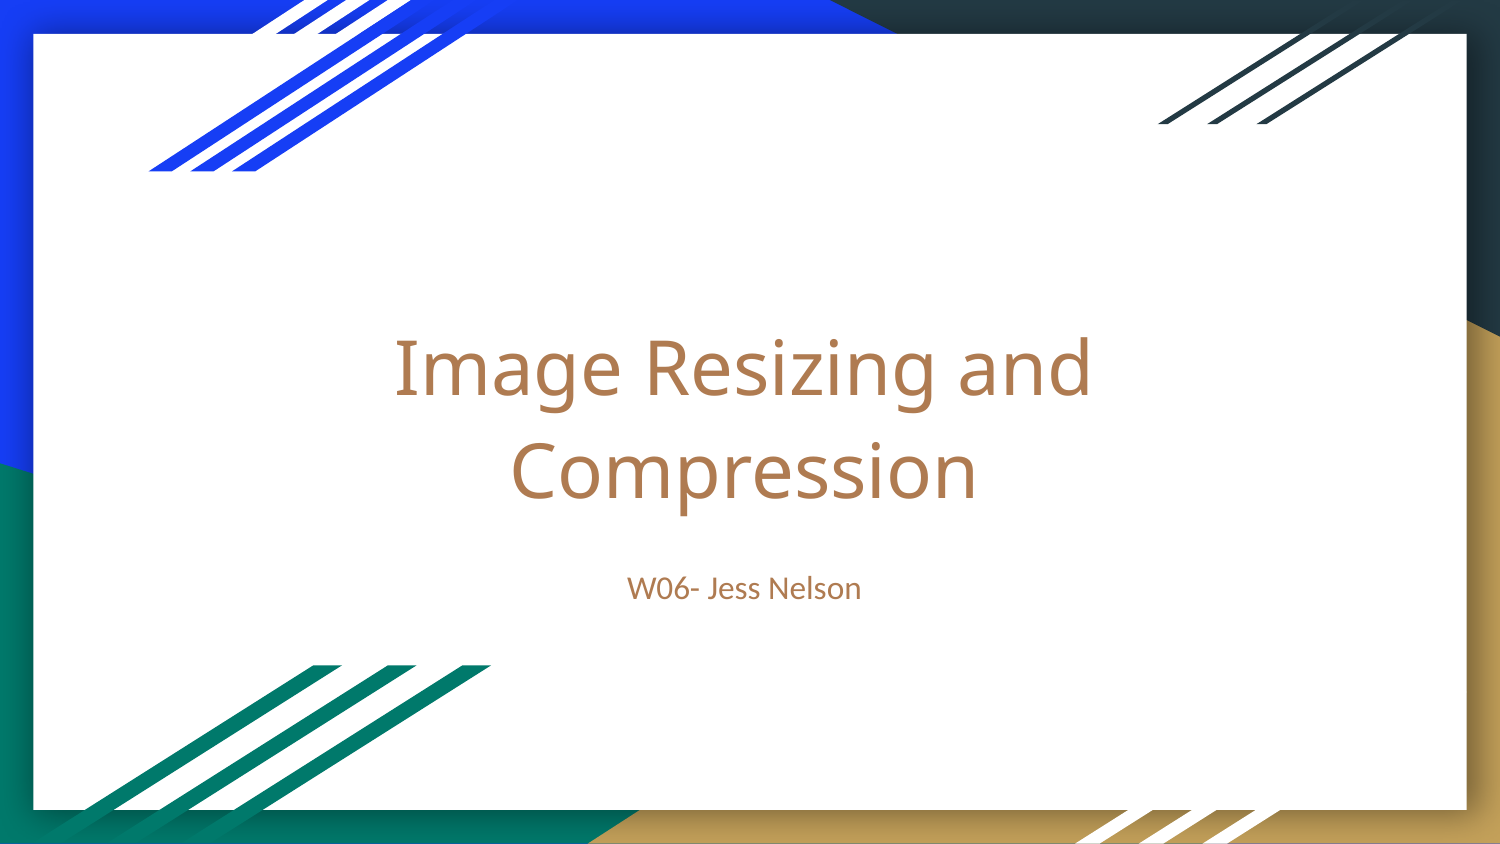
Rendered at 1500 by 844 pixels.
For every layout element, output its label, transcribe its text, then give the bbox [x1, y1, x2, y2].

title Image Resizing and Compression [304, 298, 1185, 537]
subtitle W06- Jess Nelson [304, 559, 1185, 646]
